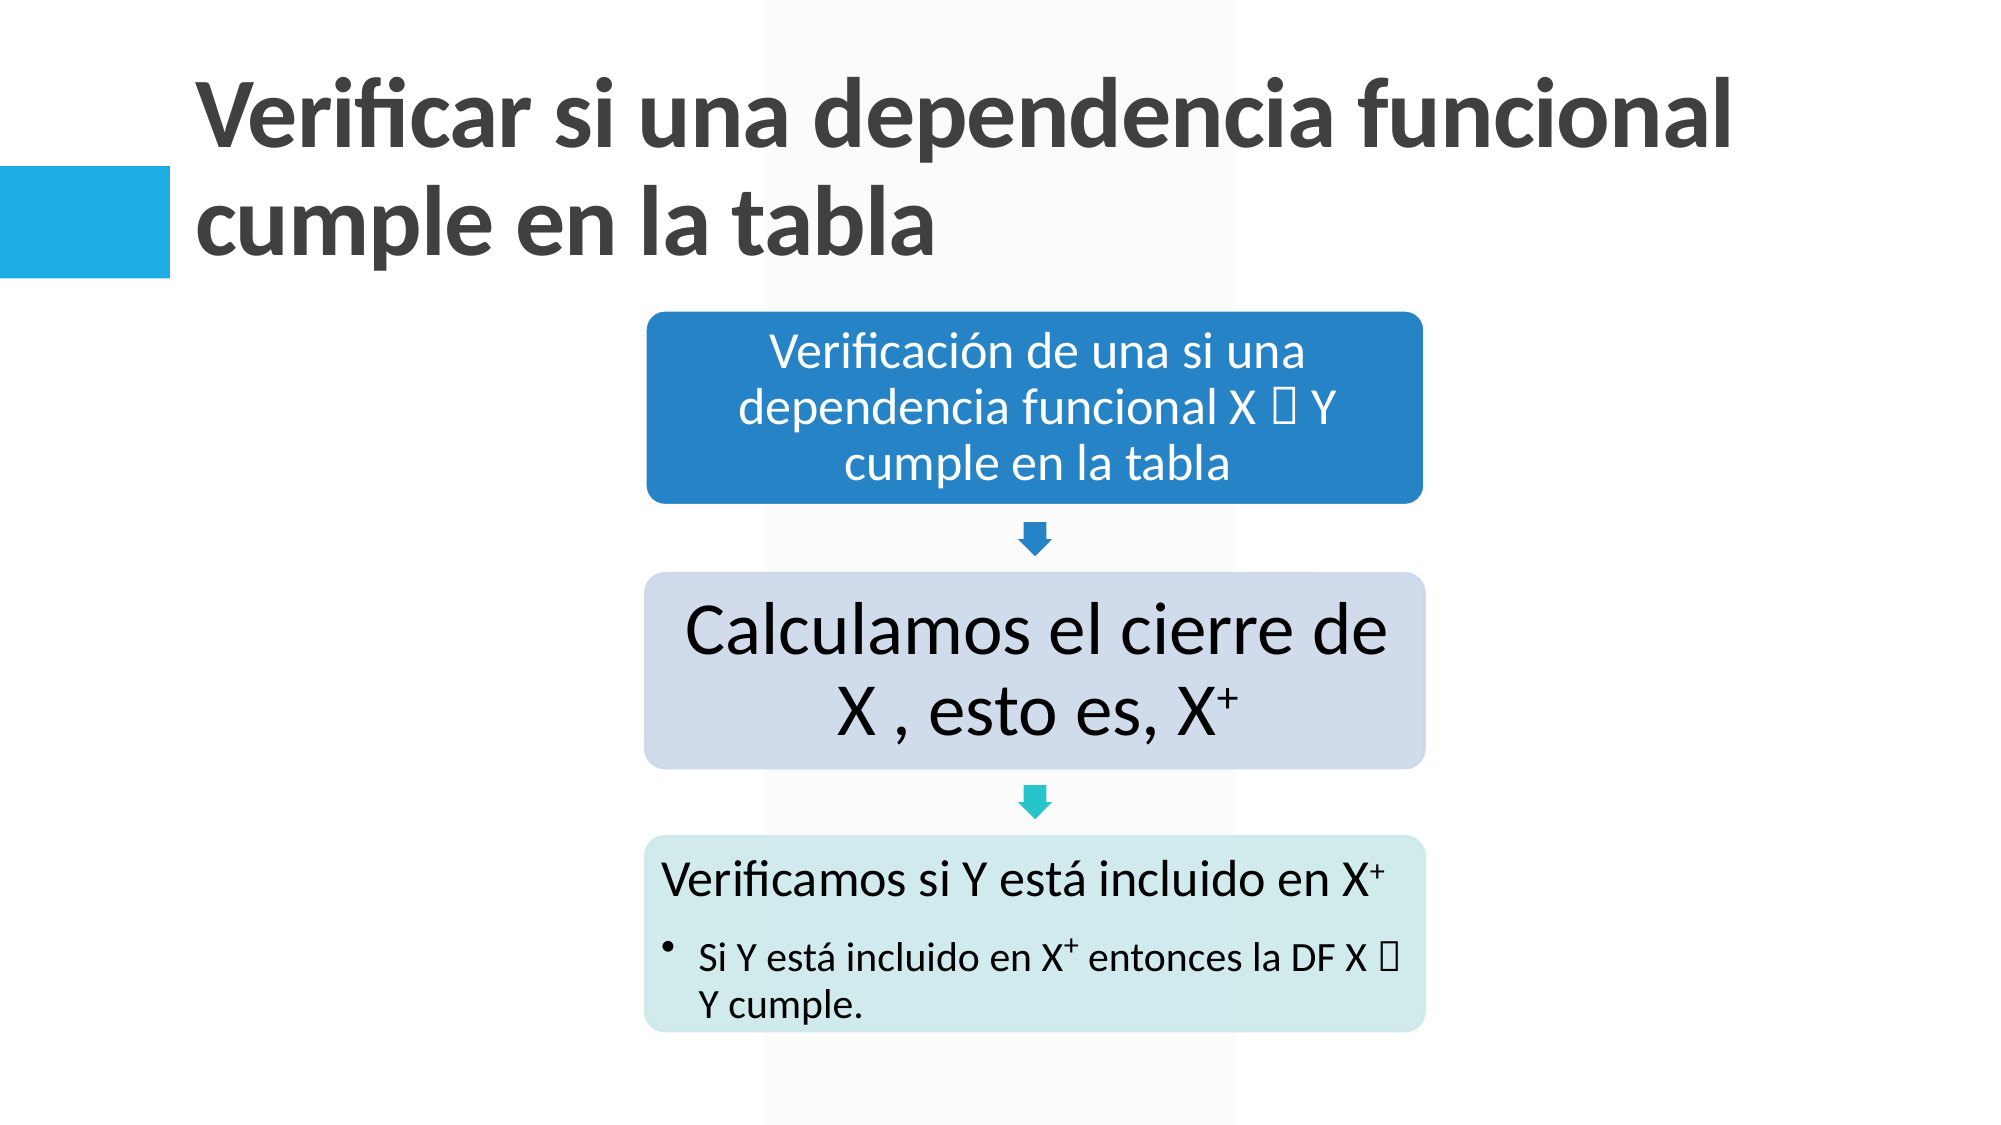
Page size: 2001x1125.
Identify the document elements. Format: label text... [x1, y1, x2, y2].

title Verificar si una dependencia funcional cumple en la tabla [180, 47, 1830, 285]
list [138, 309, 1932, 1032]
